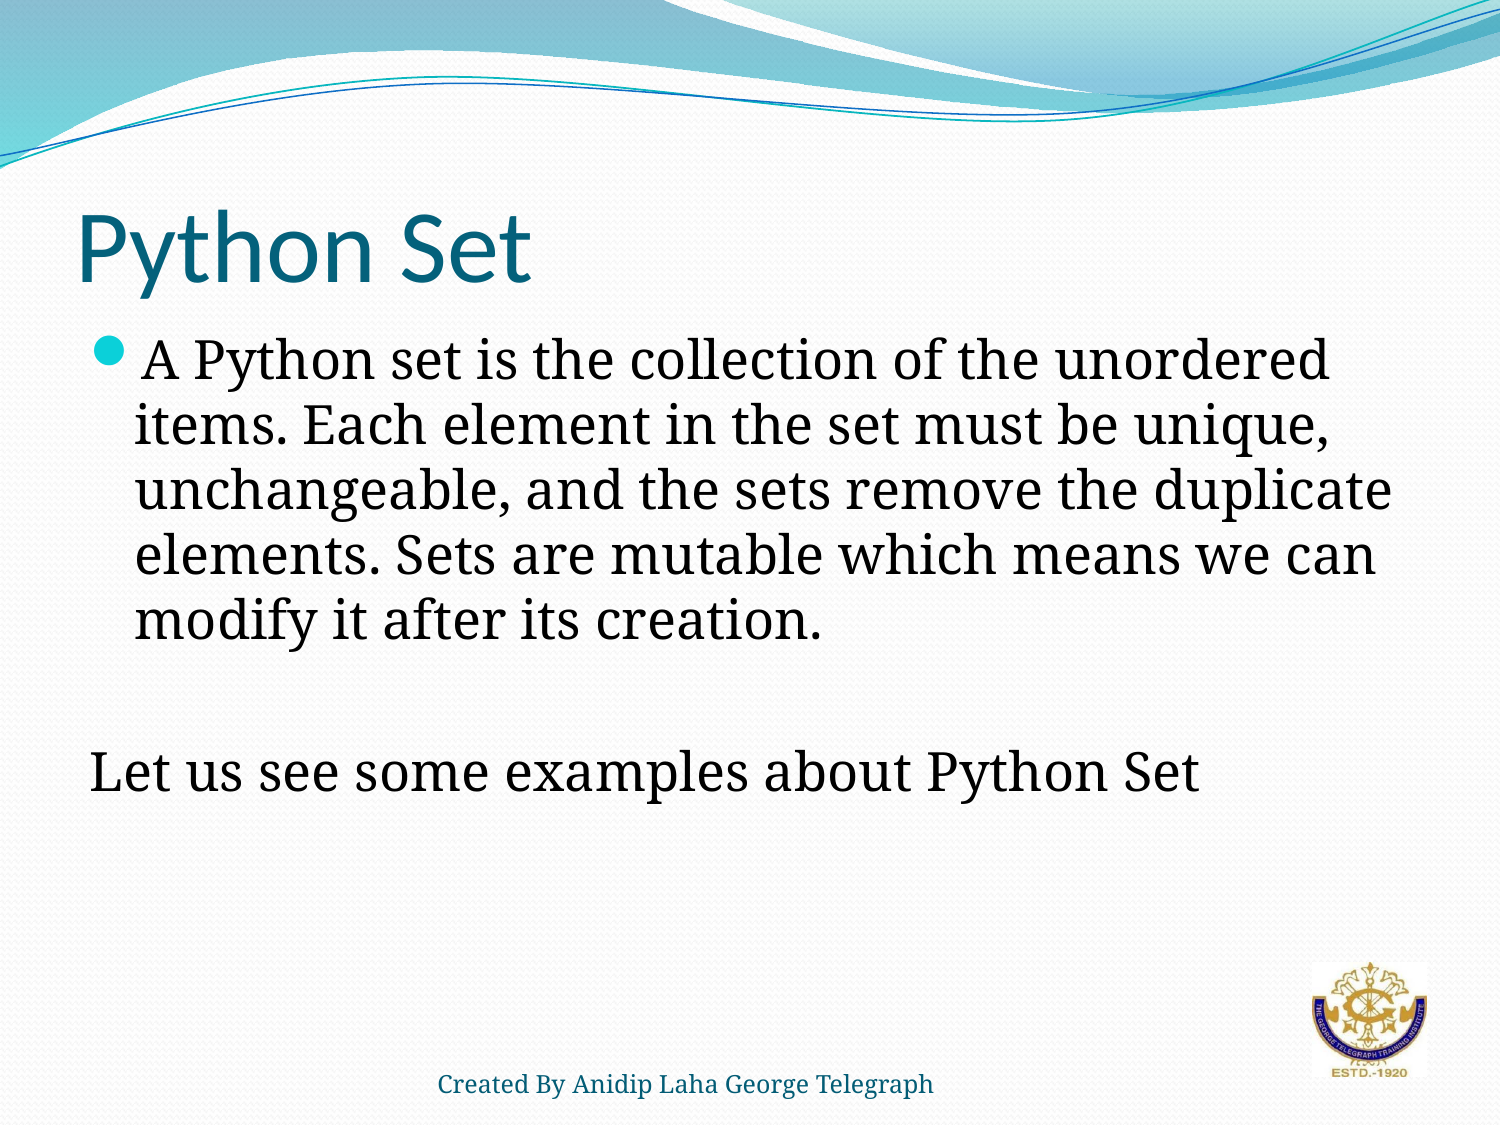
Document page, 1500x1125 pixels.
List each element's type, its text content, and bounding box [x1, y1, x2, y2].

table_cell >= [1305, 963, 1312, 1038]
picture [1312, 962, 1427, 1077]
footer Created By Anidip Laha George Telegraph [437, 1042, 988, 1103]
list A Python set is the collection of the unordered items. Each element in the set must be unique, unchangeable, and the sets remove the duplicate elements. Sets are mutable which means we can modify it after its creation. Let us see some examples about Python Set [75, 317, 1425, 1038]
title Python Set [75, 115, 1425, 303]
